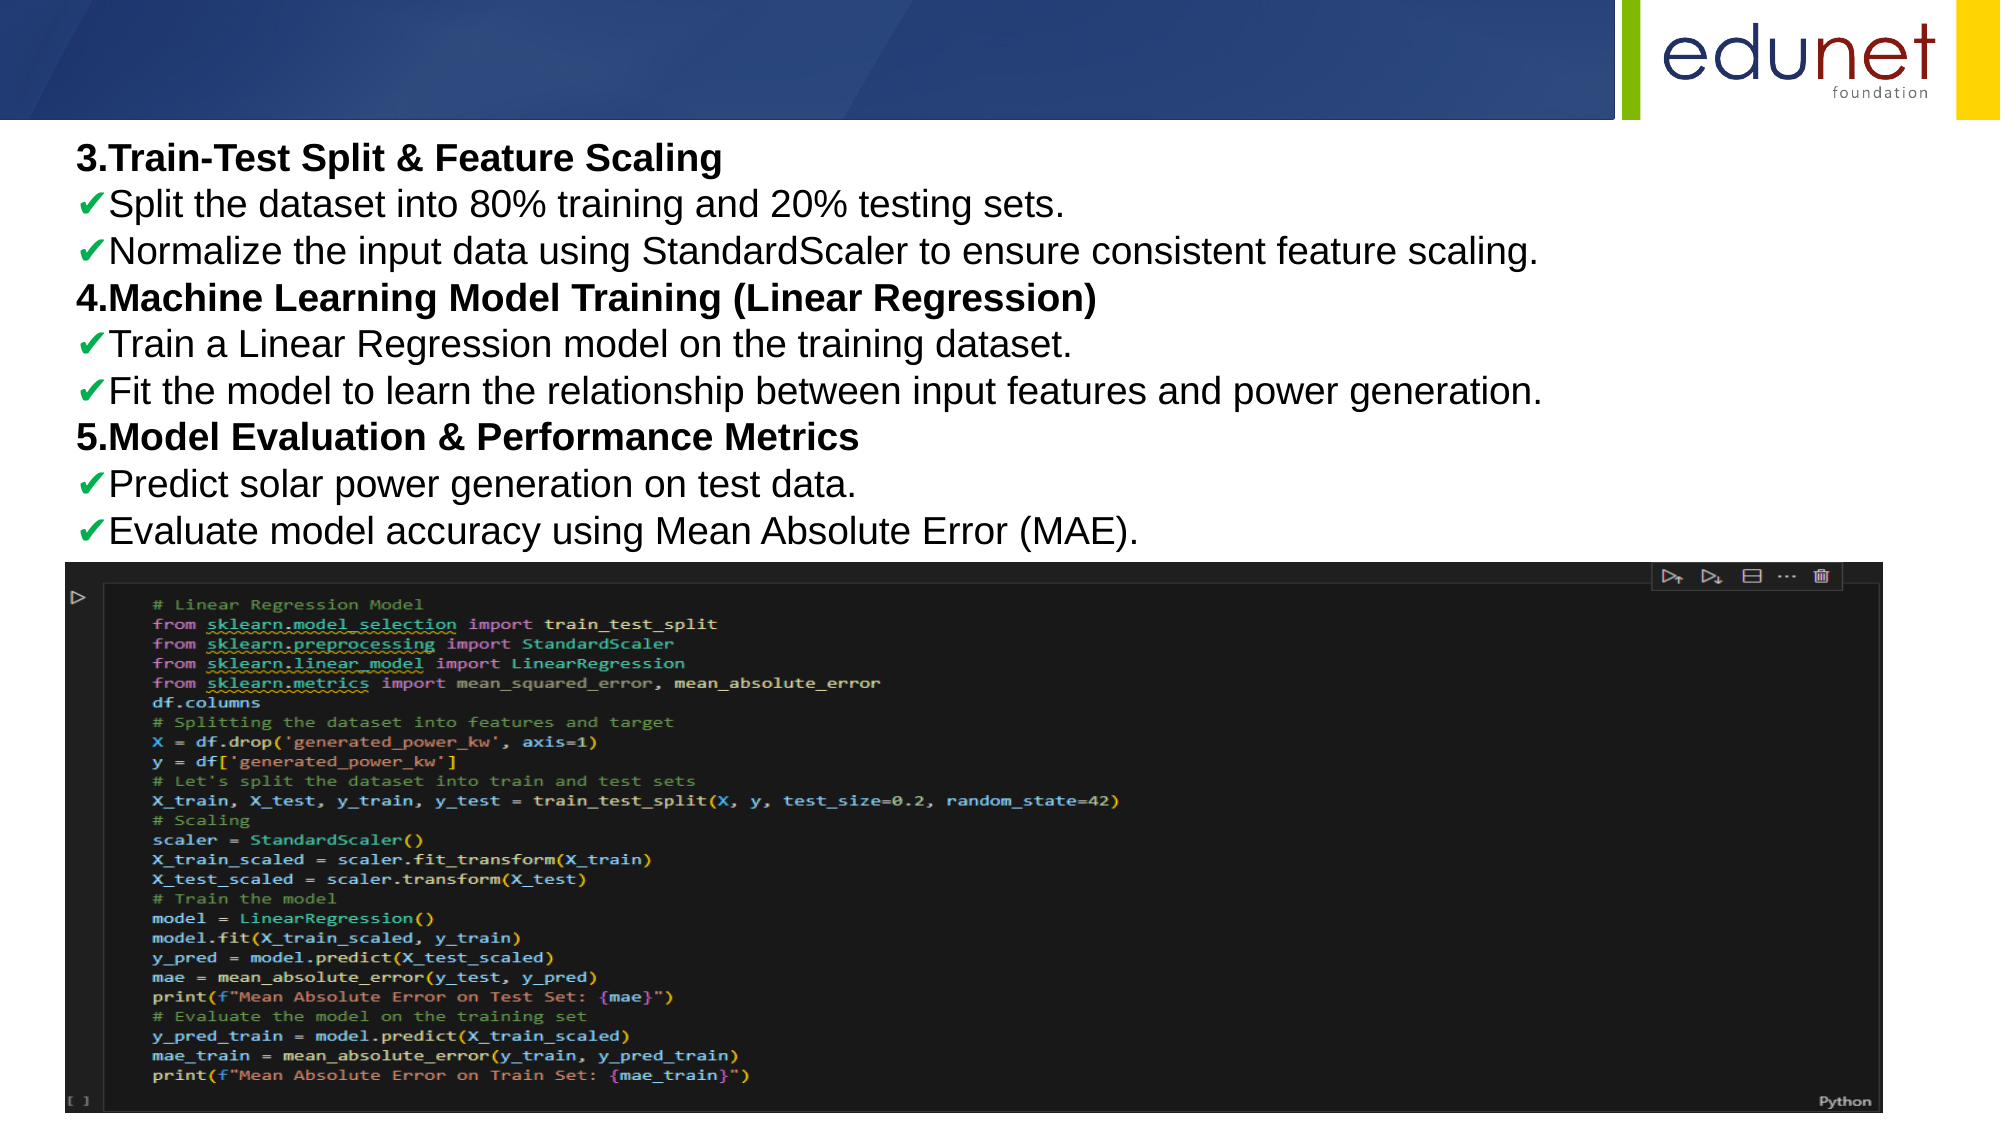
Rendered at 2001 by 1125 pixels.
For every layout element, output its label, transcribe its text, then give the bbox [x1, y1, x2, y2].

picture [1652, 12, 1948, 108]
picture [64, 562, 1883, 1114]
text_box 3.Train-Test Split & Feature Scaling ✔Split the dataset into 80% training and 20% testing sets. ✔Normalize the input data using StandardScaler to ensure consistent feature scaling. 4.Machine Learning Model Training (Linear Regression) ✔Train a Linear Regression model on the training dataset. ✔Fit the model to learn the relationship between input features and power generation. 5.Model Evaluation & Performance Metrics ✔Predict solar power generation on test data. ✔Evaluate model accuracy using Mean Absolute Error (MAE). [61, 125, 1758, 558]
